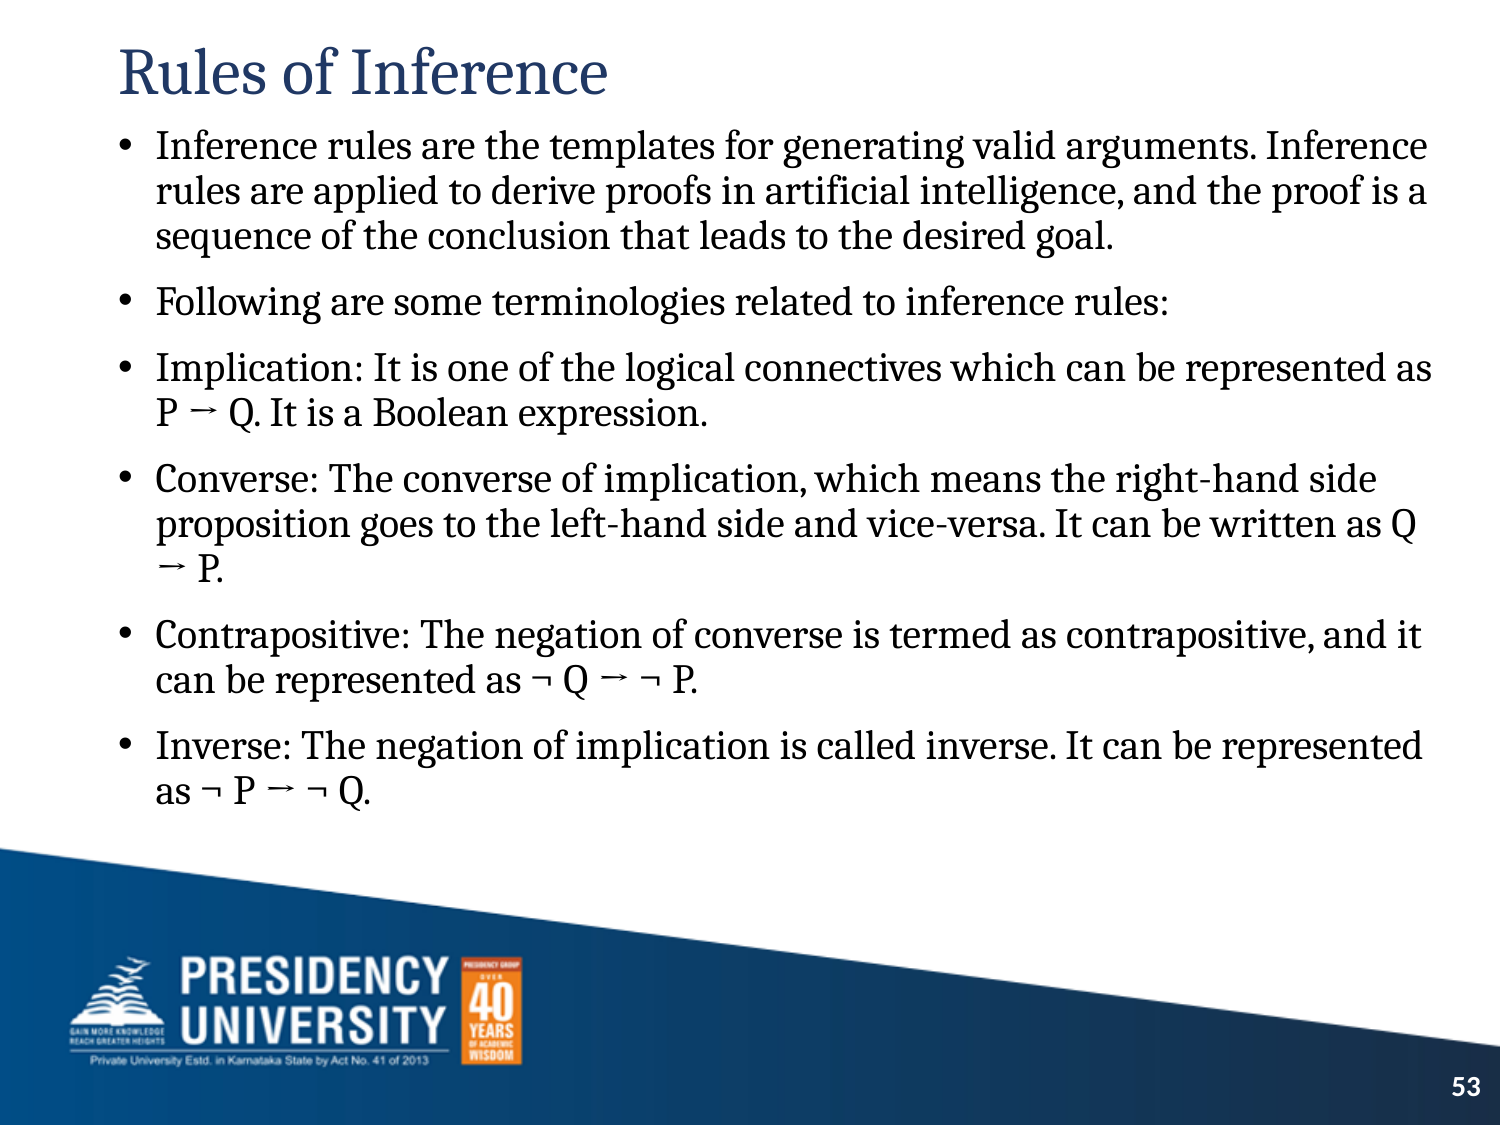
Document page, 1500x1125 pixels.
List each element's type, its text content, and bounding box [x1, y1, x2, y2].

slide_number 53 [1158, 1054, 1496, 1115]
picture [0, 845, 1500, 1125]
list Inference rules are the templates for generating valid arguments. Inference rules are applied to derive proofs in artificial intelligence, and the proof is a sequence of the conclusion that leads to the desired goal. Following are some terminologies related to inference rules: Implication: It is one of the logical connectives which can be represented as P → Q. It is a Boolean expression. Converse: The converse of implication, which means the right-hand side proposition goes to the left-hand side and vice-versa. It can be written as Q → P. Contrapositive: The negation of converse is termed as contrapositive, and it can be represented as ¬ Q → ¬ P. Inverse: The negation of implication is called inverse. It can be represented as ¬ P → ¬ Q. [103, 116, 1458, 1006]
title Rules of Inference [103, 51, 1397, 94]
